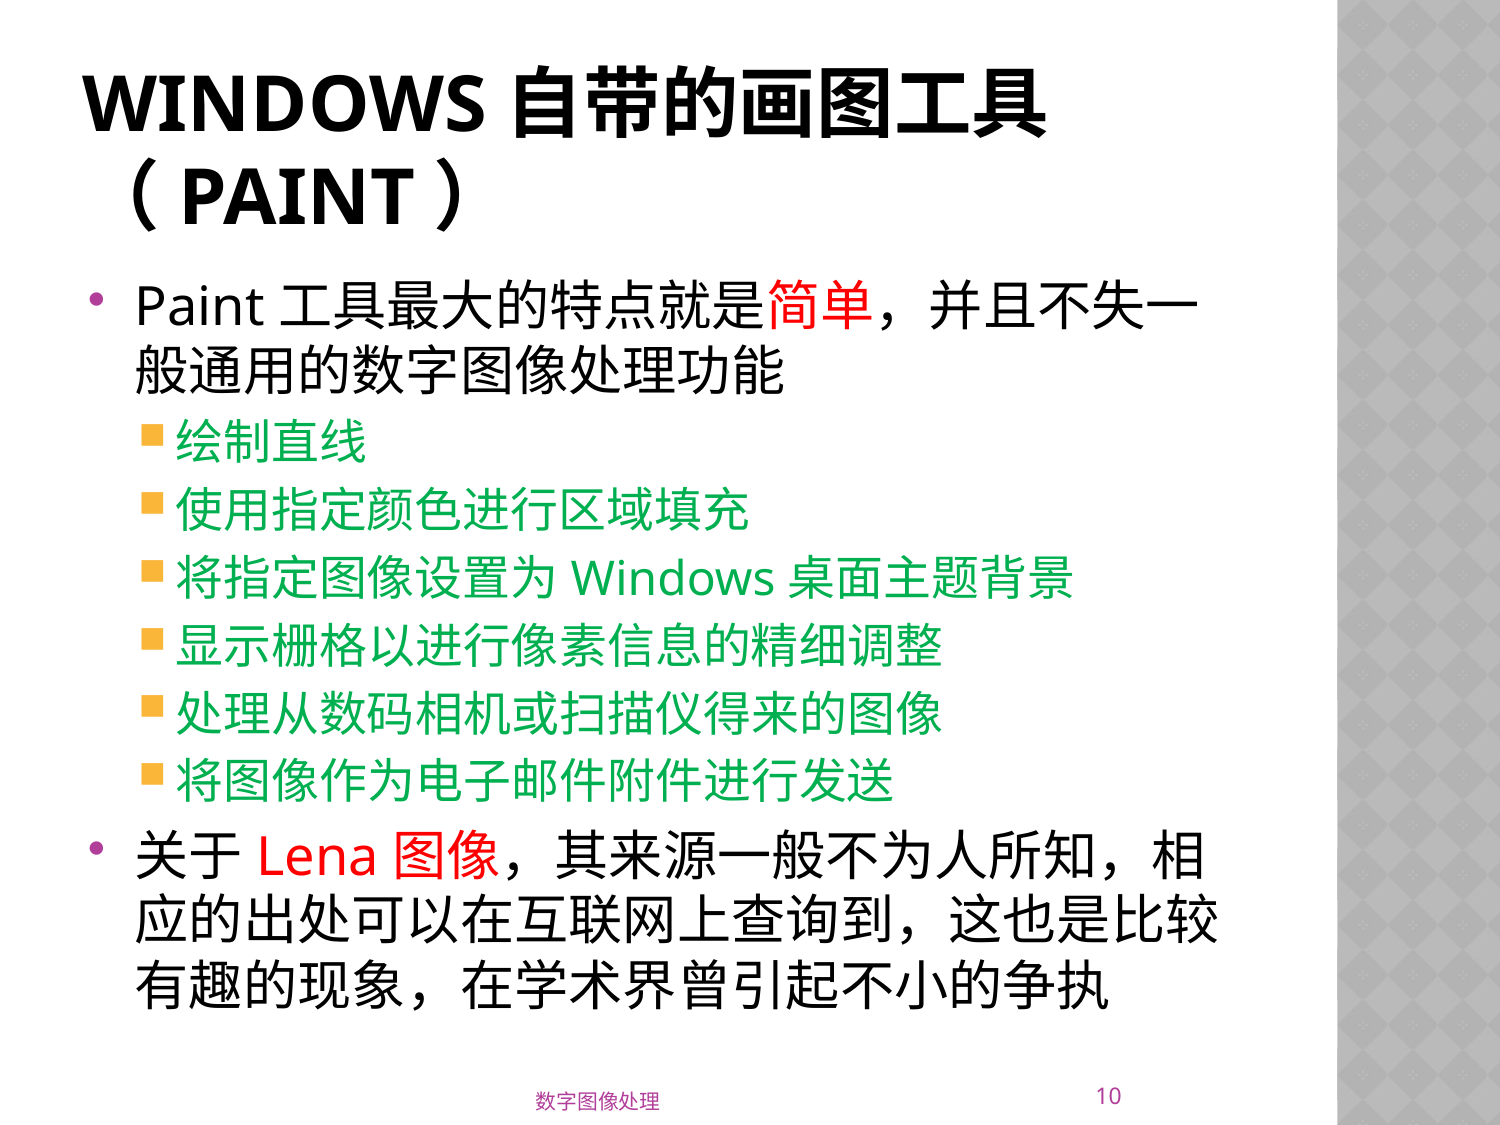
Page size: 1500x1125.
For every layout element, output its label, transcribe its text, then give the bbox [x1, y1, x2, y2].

slide_number 10 [1025, 1075, 1122, 1113]
title Windows自带的画图工具（Paint） [75, 52, 1263, 240]
footer 数字图像处理 [75, 1075, 675, 1114]
list Paint工具最大的特点就是简单，并且不失一般通用的数字图像处理功能 绘制直线 使用指定颜色进行区域填充 将指定图像设置为Windows桌面主题背景 显示栅格以进行像素信息的精细调整 处理从数码相机或扫描仪得来的图像 将图像作为电子邮件附件进行发送 关于Lena图像，其来源一般不为人所知，相应的出处可以在互联网上查询到，这也是比较有趣的现象，在学术界曾引起不小的争执 [75, 264, 1263, 1059]
